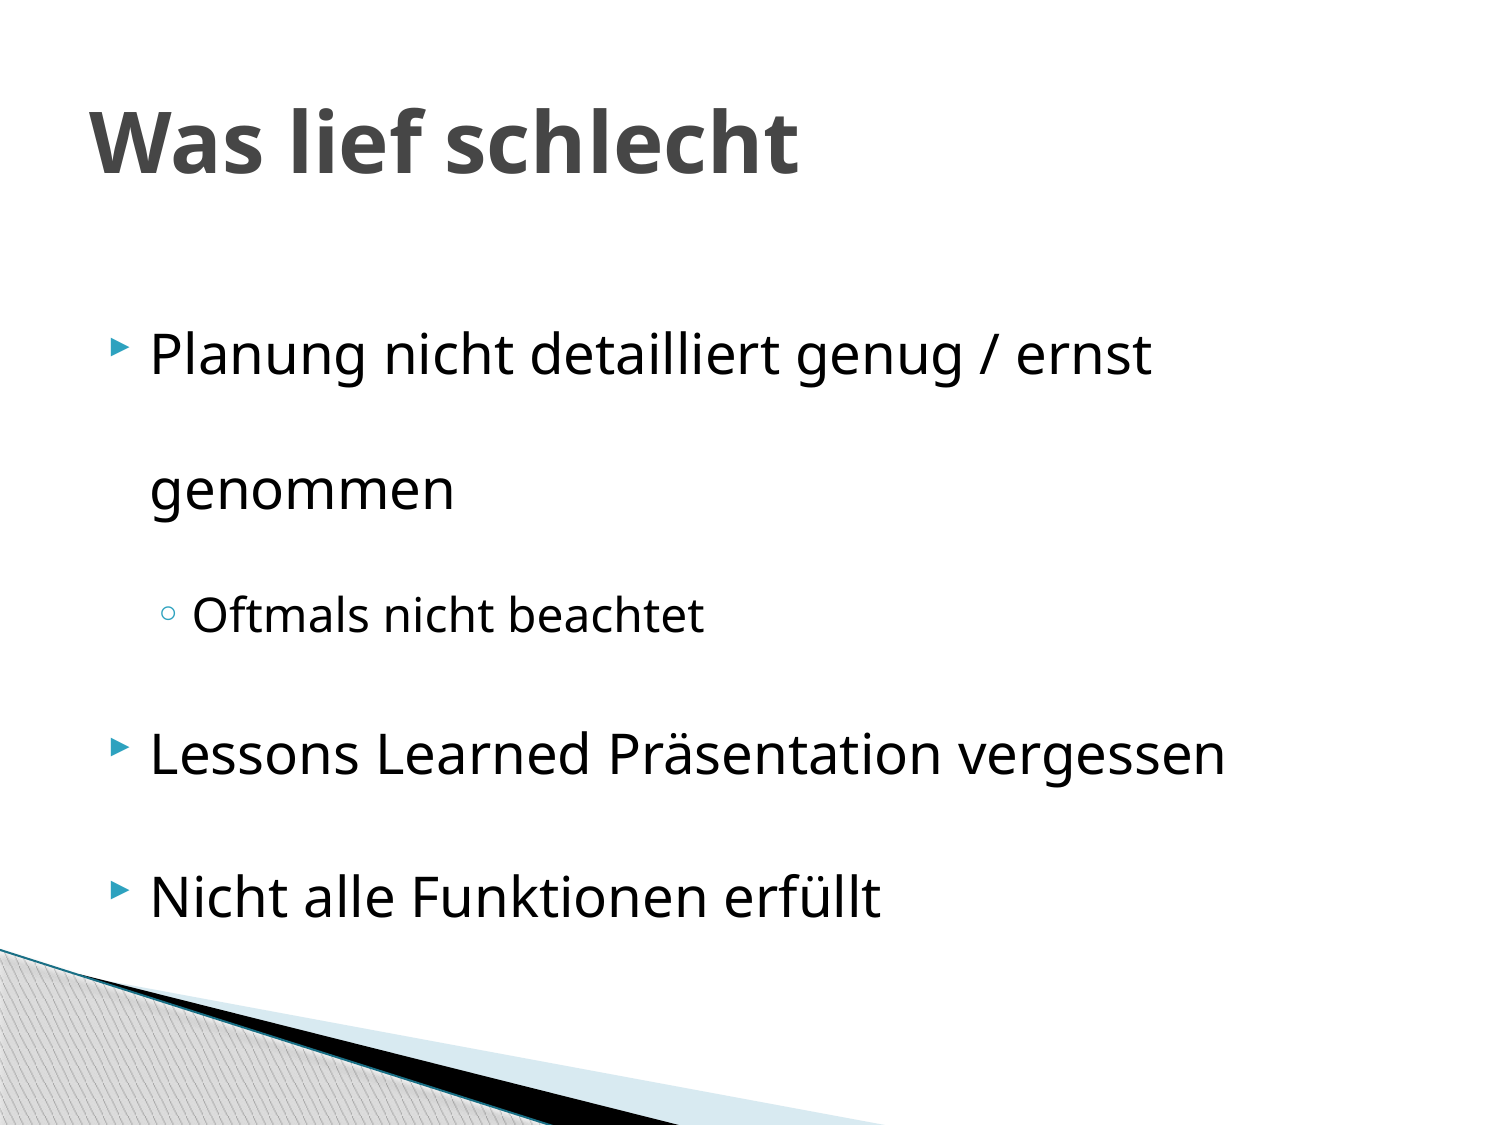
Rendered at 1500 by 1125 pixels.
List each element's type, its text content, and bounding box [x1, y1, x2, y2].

list Planung nicht detailliert genug / ernst genommen Oftmals nicht beachtet Lessons Learned Präsentation vergessen Nicht alle Funktionen erfüllt [75, 243, 1425, 986]
title Was lief schlecht [75, 45, 1425, 233]
